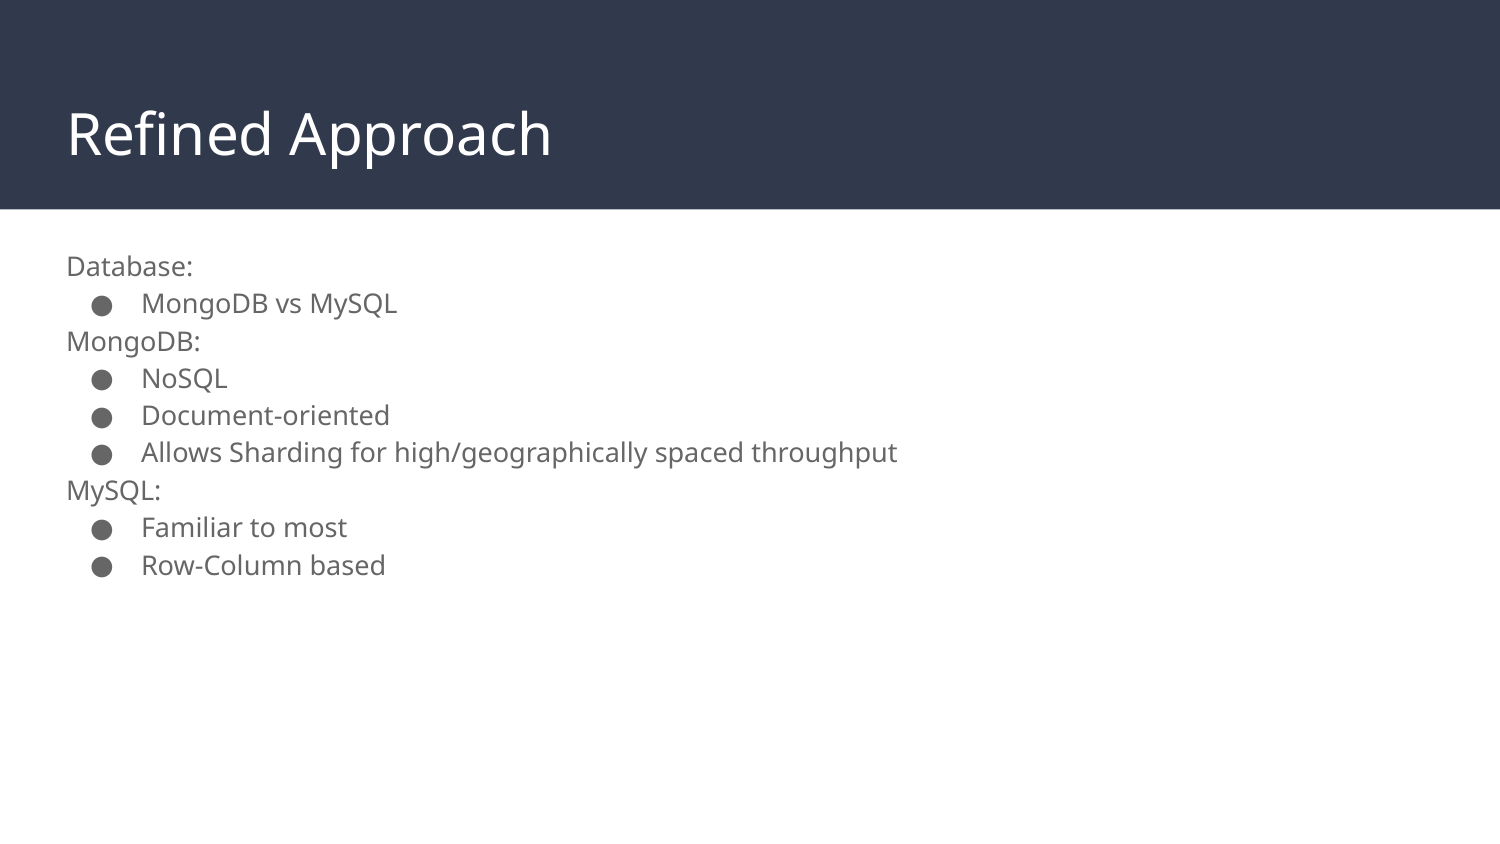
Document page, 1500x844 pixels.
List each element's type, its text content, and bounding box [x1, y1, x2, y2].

title Refined Approach [51, 82, 1449, 185]
text_box Database: MongoDB vs MySQL MongoDB: NoSQL Document-oriented Allows Sharding for high/geographically spaced throughput MySQL: Familiar to most Row-Column based [51, 229, 1449, 813]
